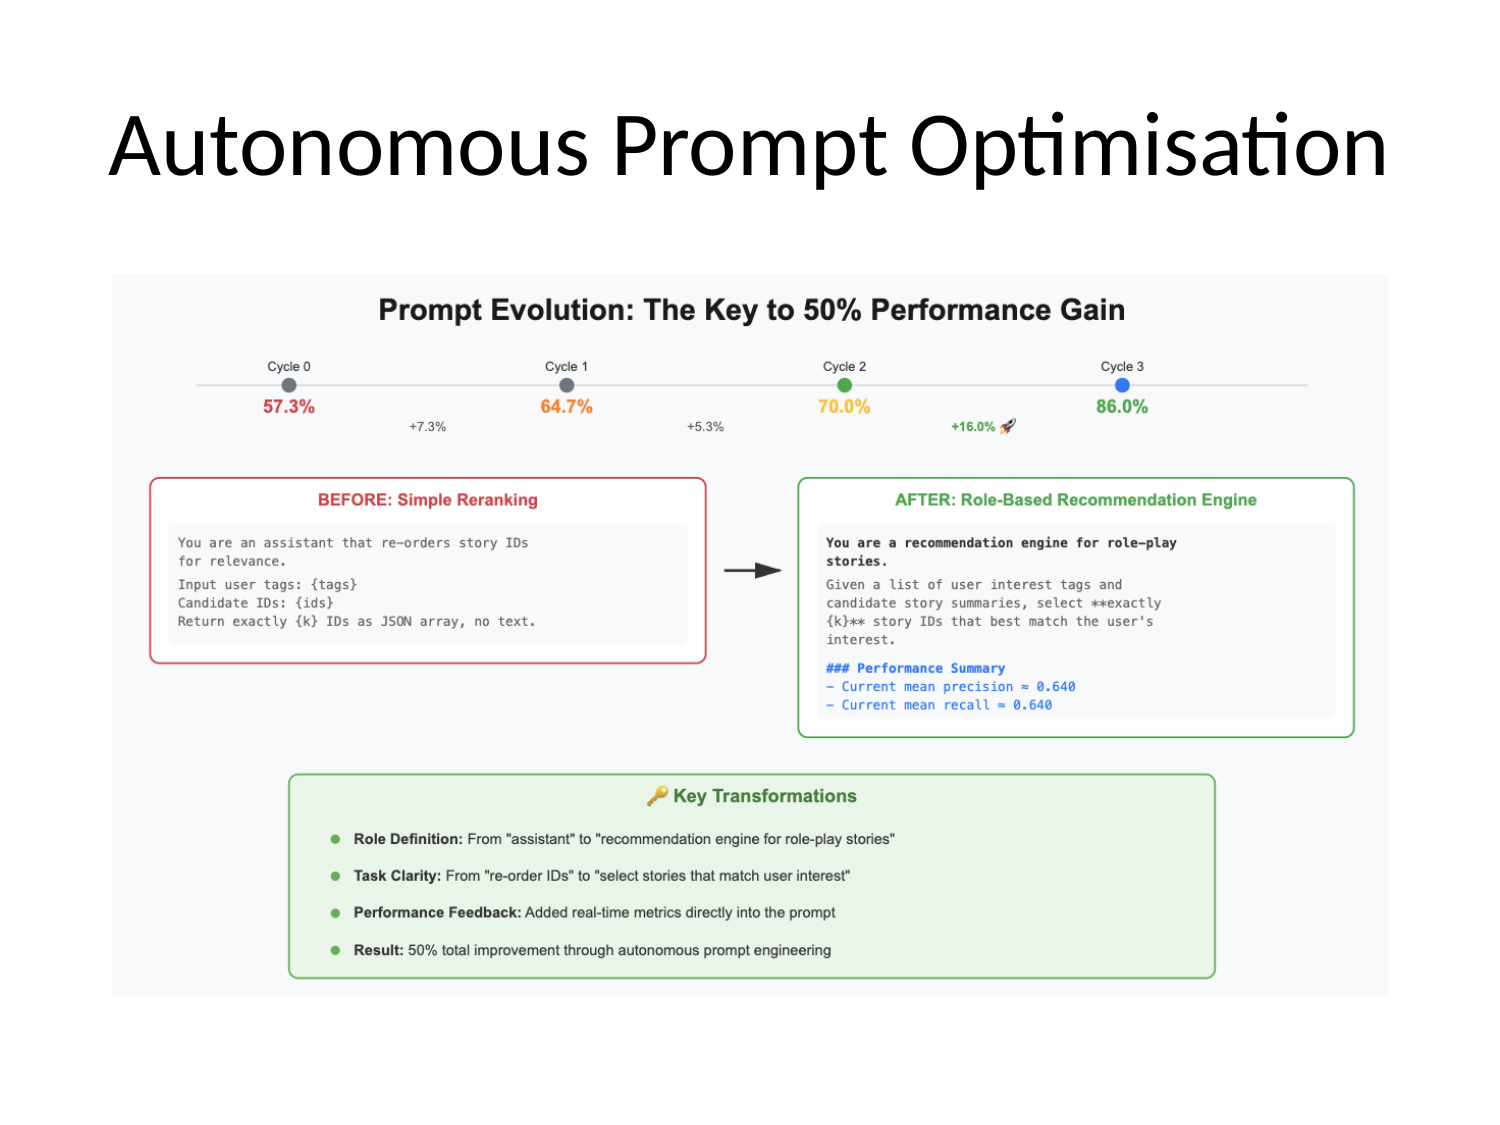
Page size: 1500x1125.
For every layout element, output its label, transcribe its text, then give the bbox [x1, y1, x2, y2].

title Autonomous Prompt Optimisation [75, 45, 1425, 233]
picture [112, 270, 1388, 996]
